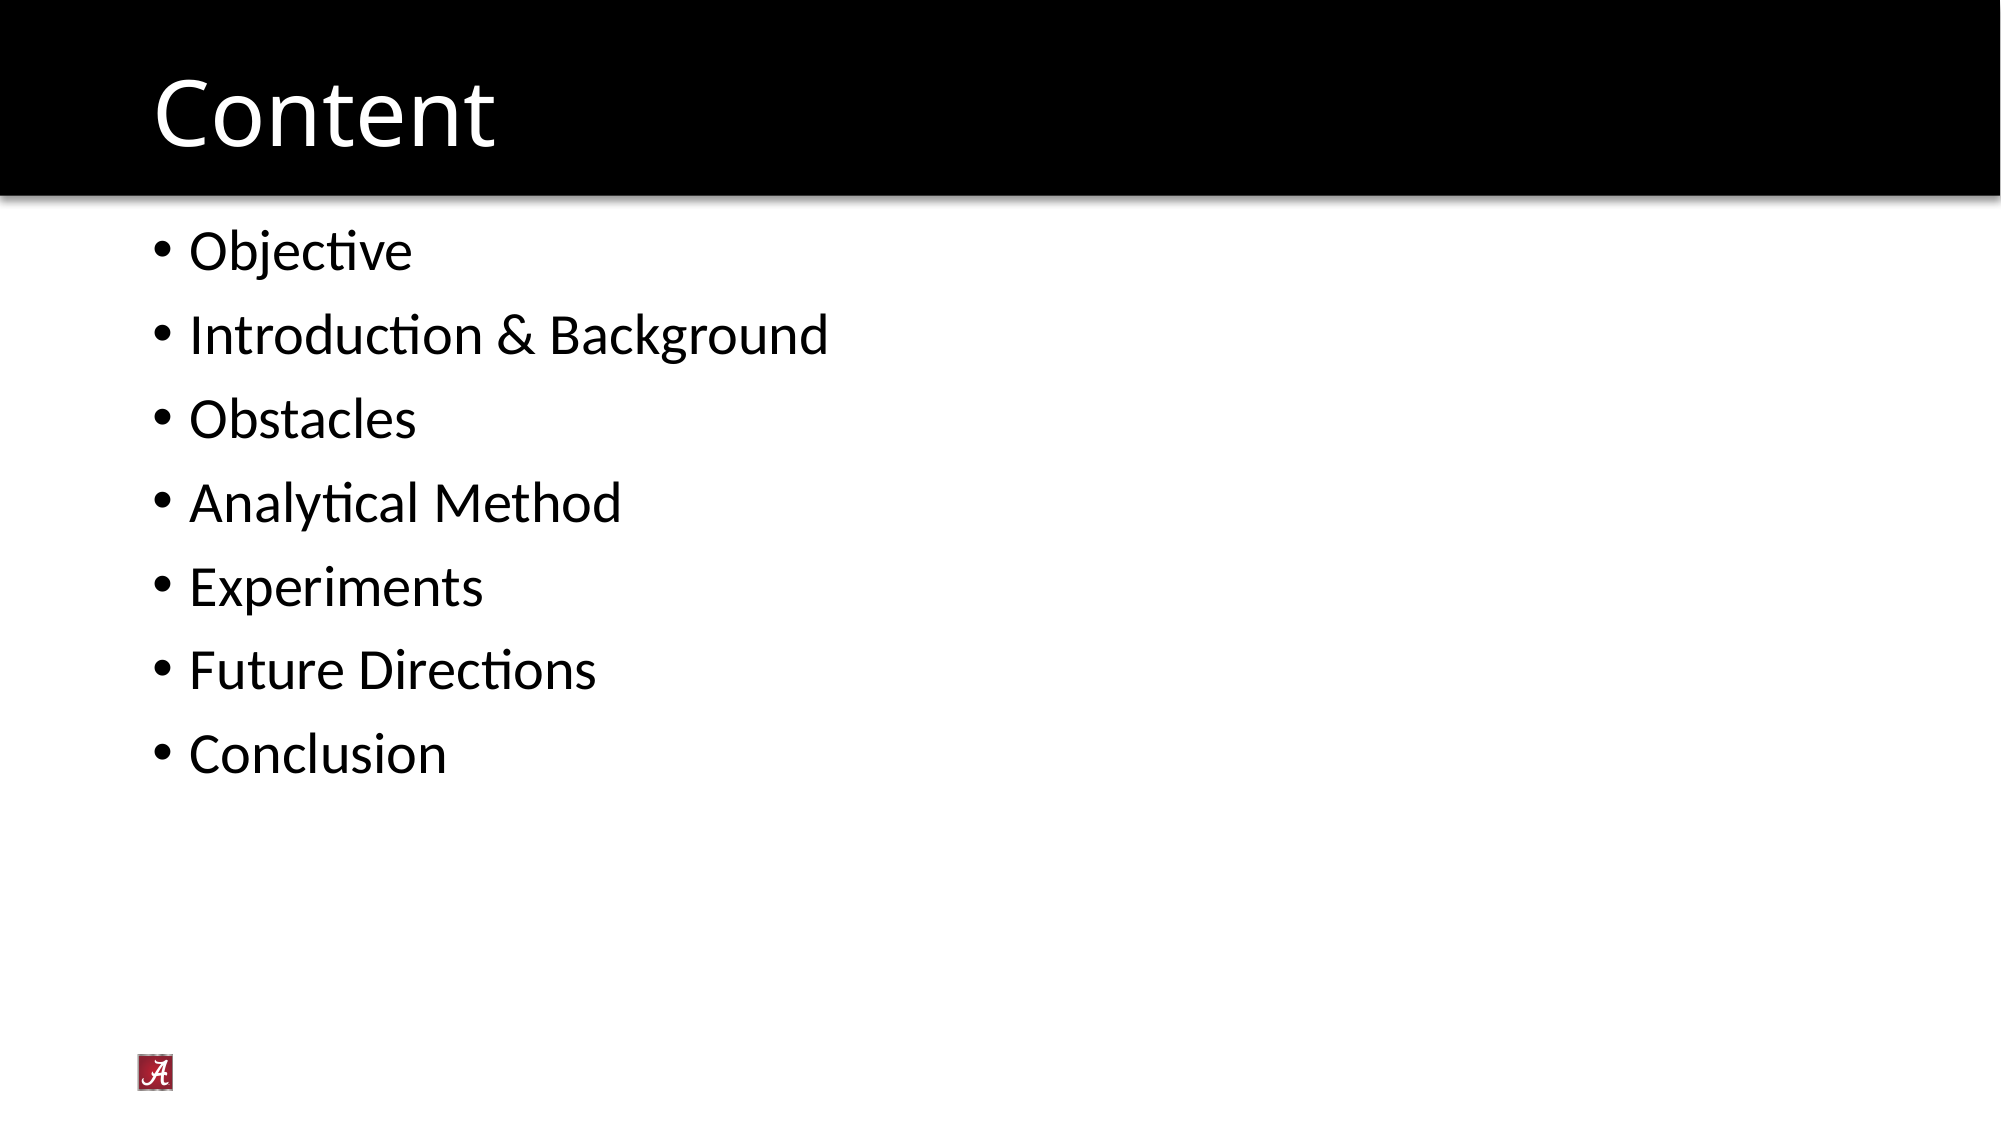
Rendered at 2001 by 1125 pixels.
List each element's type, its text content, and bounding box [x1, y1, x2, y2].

title Content [137, 59, 1863, 196]
list Objective Introduction & Background Obstacles Analytical Method Experiments Future Directions Conclusion [137, 212, 1863, 1014]
